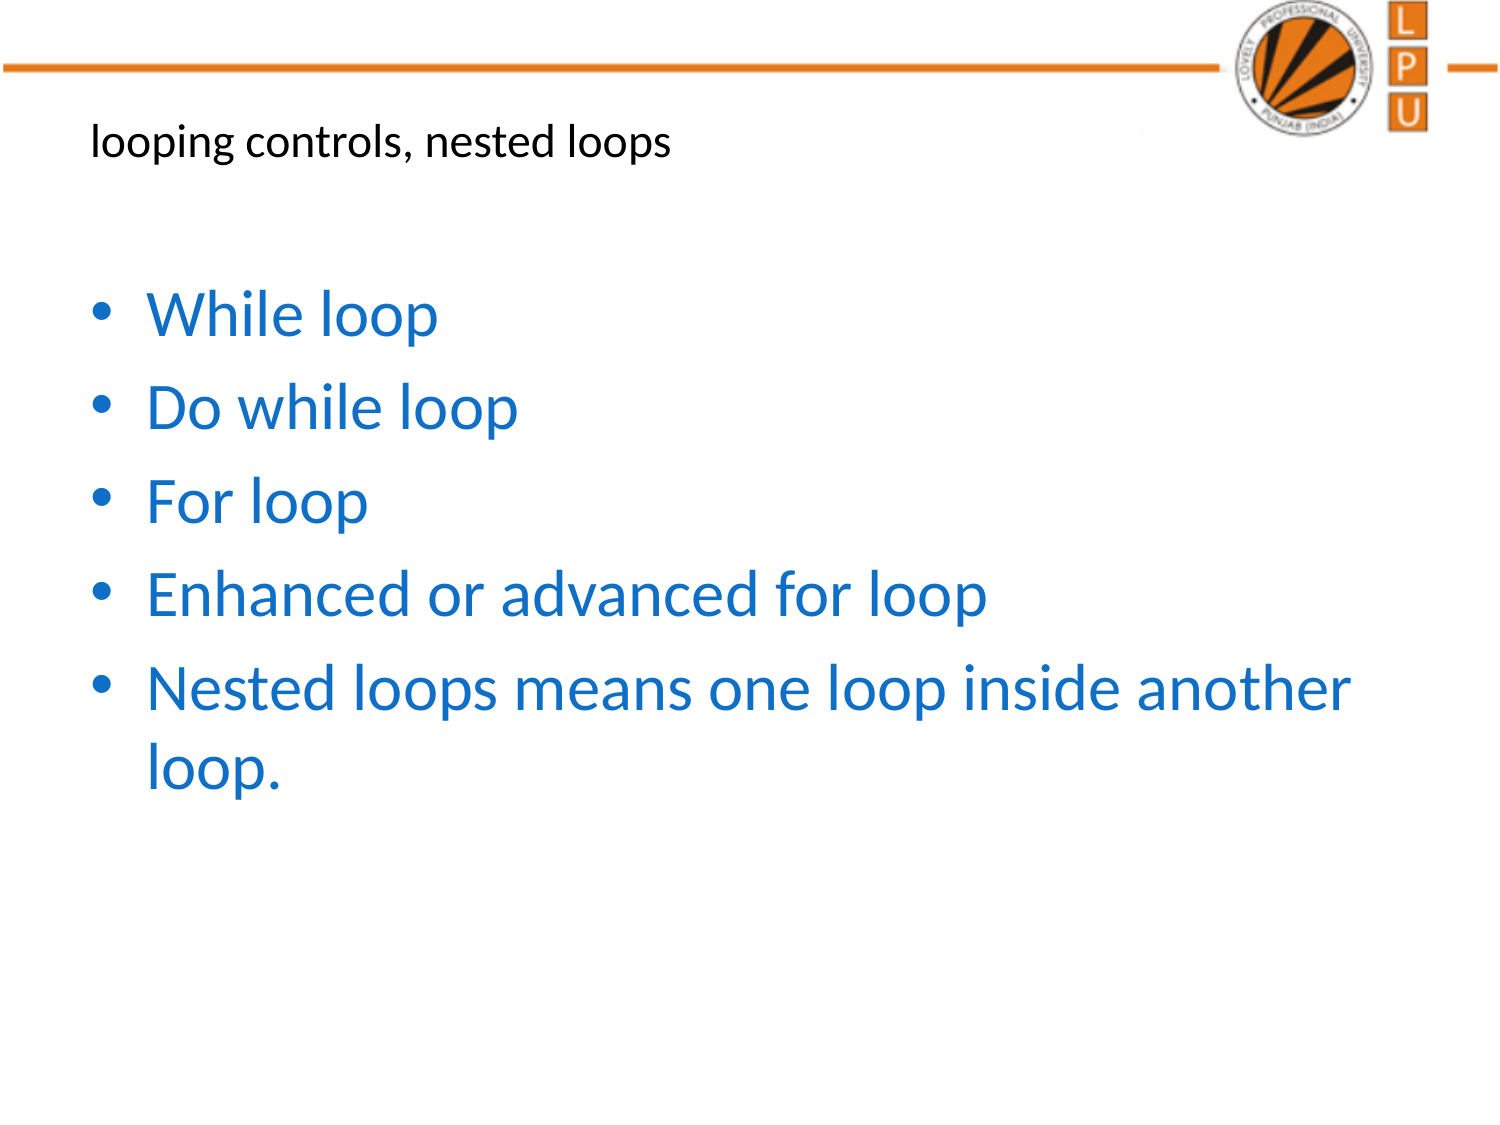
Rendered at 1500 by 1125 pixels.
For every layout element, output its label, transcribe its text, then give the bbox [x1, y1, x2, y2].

title looping controls, nested loops [75, 45, 1425, 233]
picture [3, 0, 1500, 155]
list While loop Do while loop For loop Enhanced or advanced for loop Nested loops means one loop inside another loop. [75, 262, 1425, 1005]
